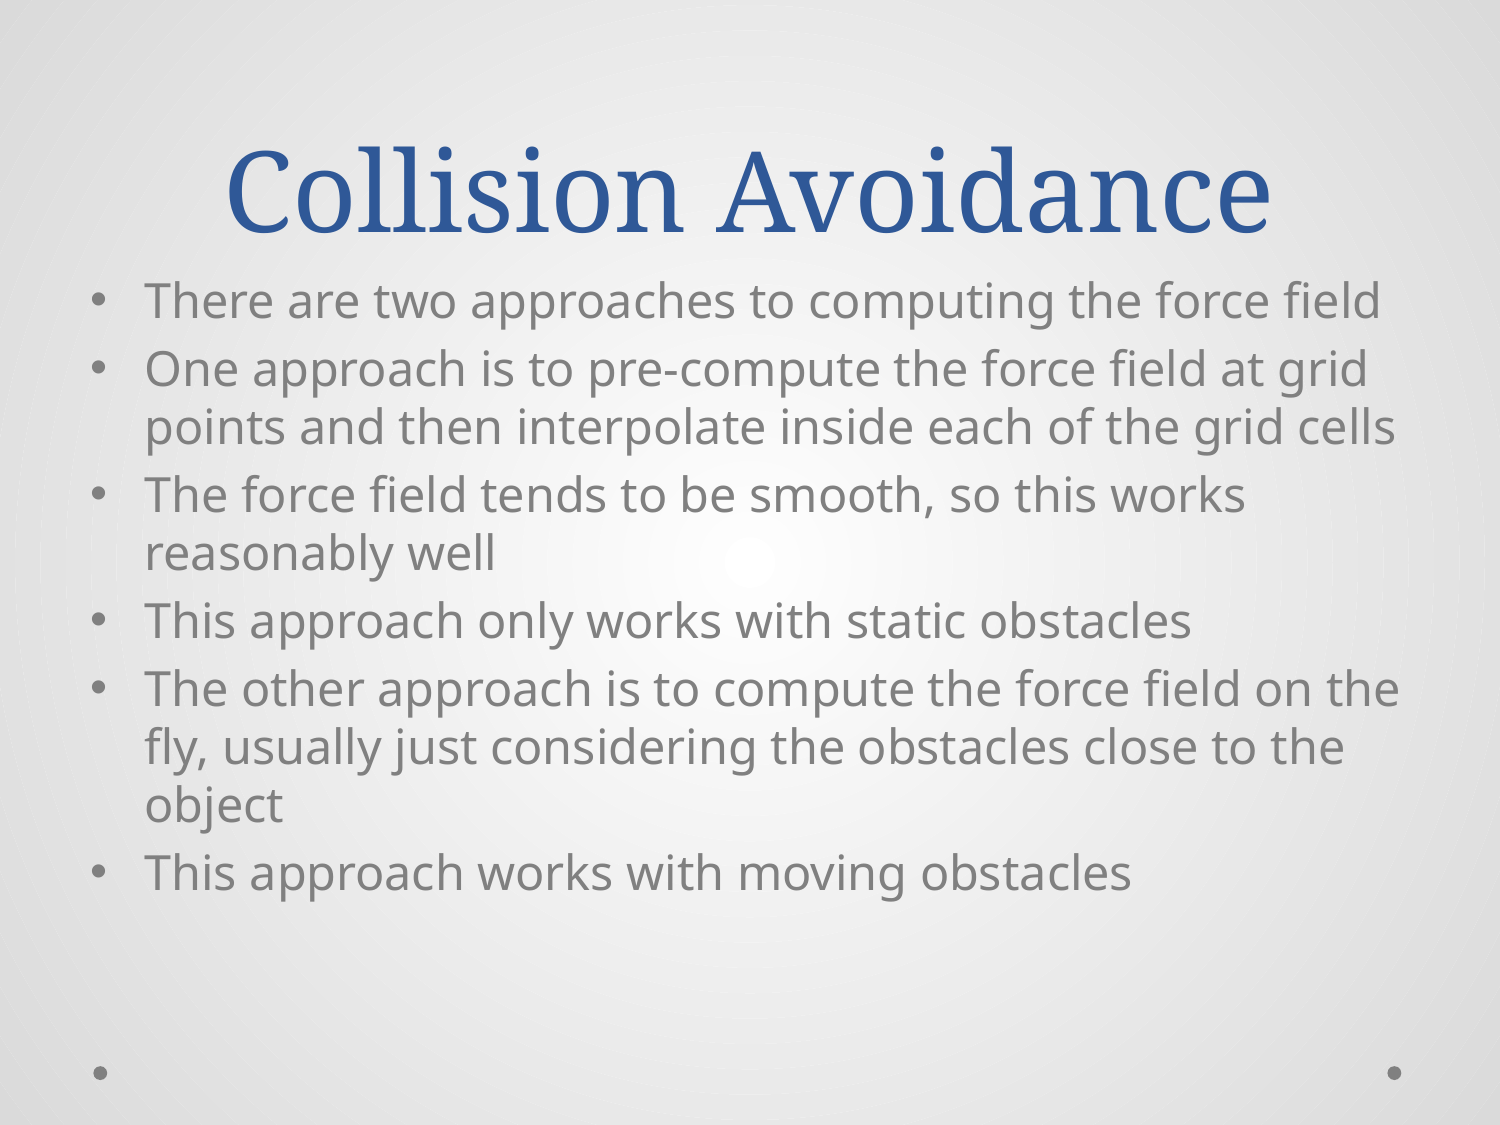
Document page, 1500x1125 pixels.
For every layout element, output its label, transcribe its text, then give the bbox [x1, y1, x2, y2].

title Collision Avoidance [75, 0, 1425, 262]
list There are two approaches to computing the force field One approach is to pre-compute the force field at grid points and then interpolate inside each of the grid cells The force field tends to be smooth, so this works reasonably well This approach only works with static obstacles The other approach is to compute the force field on the fly, usually just considering the obstacles close to the object This approach works with moving obstacles [75, 262, 1425, 1005]
